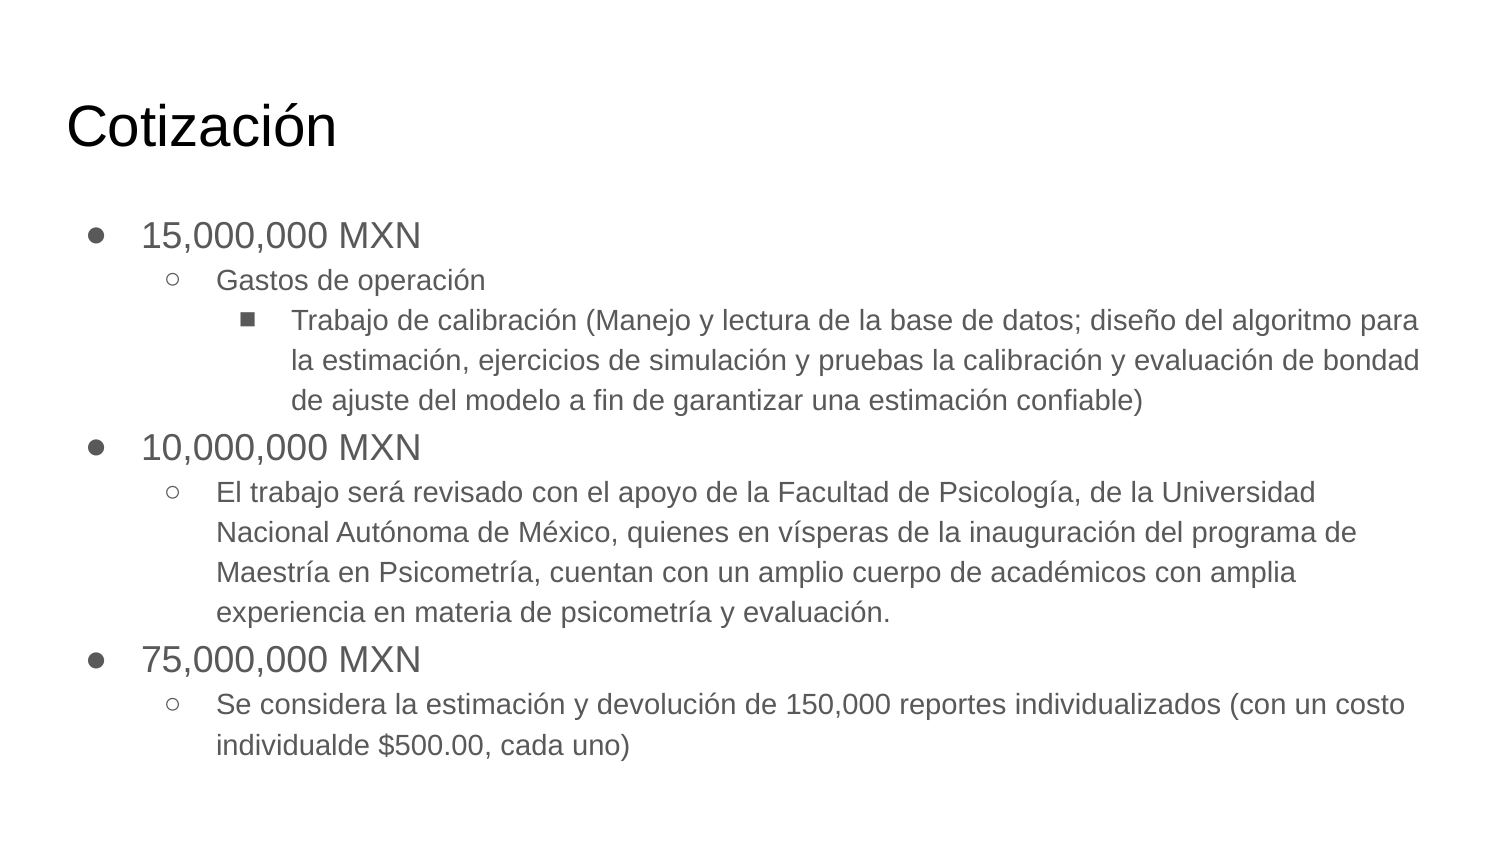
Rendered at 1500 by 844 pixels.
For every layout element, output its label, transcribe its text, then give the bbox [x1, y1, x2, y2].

title Cotización [51, 72, 1449, 167]
list 15,000,000 MXN Gastos de operación Trabajo de calibración (Manejo y lectura de la base de datos; diseño del algoritmo para la estimación, ejercicios de simulación y pruebas la calibración y evaluación de bondad de ajuste del modelo a fin de garantizar una estimación confiable) 10,000,000 MXN El trabajo será revisado con el apoyo de la Facultad de Psicología, de la Universidad Nacional Autónoma de México, quienes en vísperas de la inauguración del programa de Maestría en Psicometría, cuentan con un amplio cuerpo de académicos con amplia experiencia en materia de psicometría y evaluación. 75,000,000 MXN Se considera la estimación y devolución de 150,000 reportes individualizados (con un costo individualde $500.00, cada uno) [51, 189, 1449, 750]
